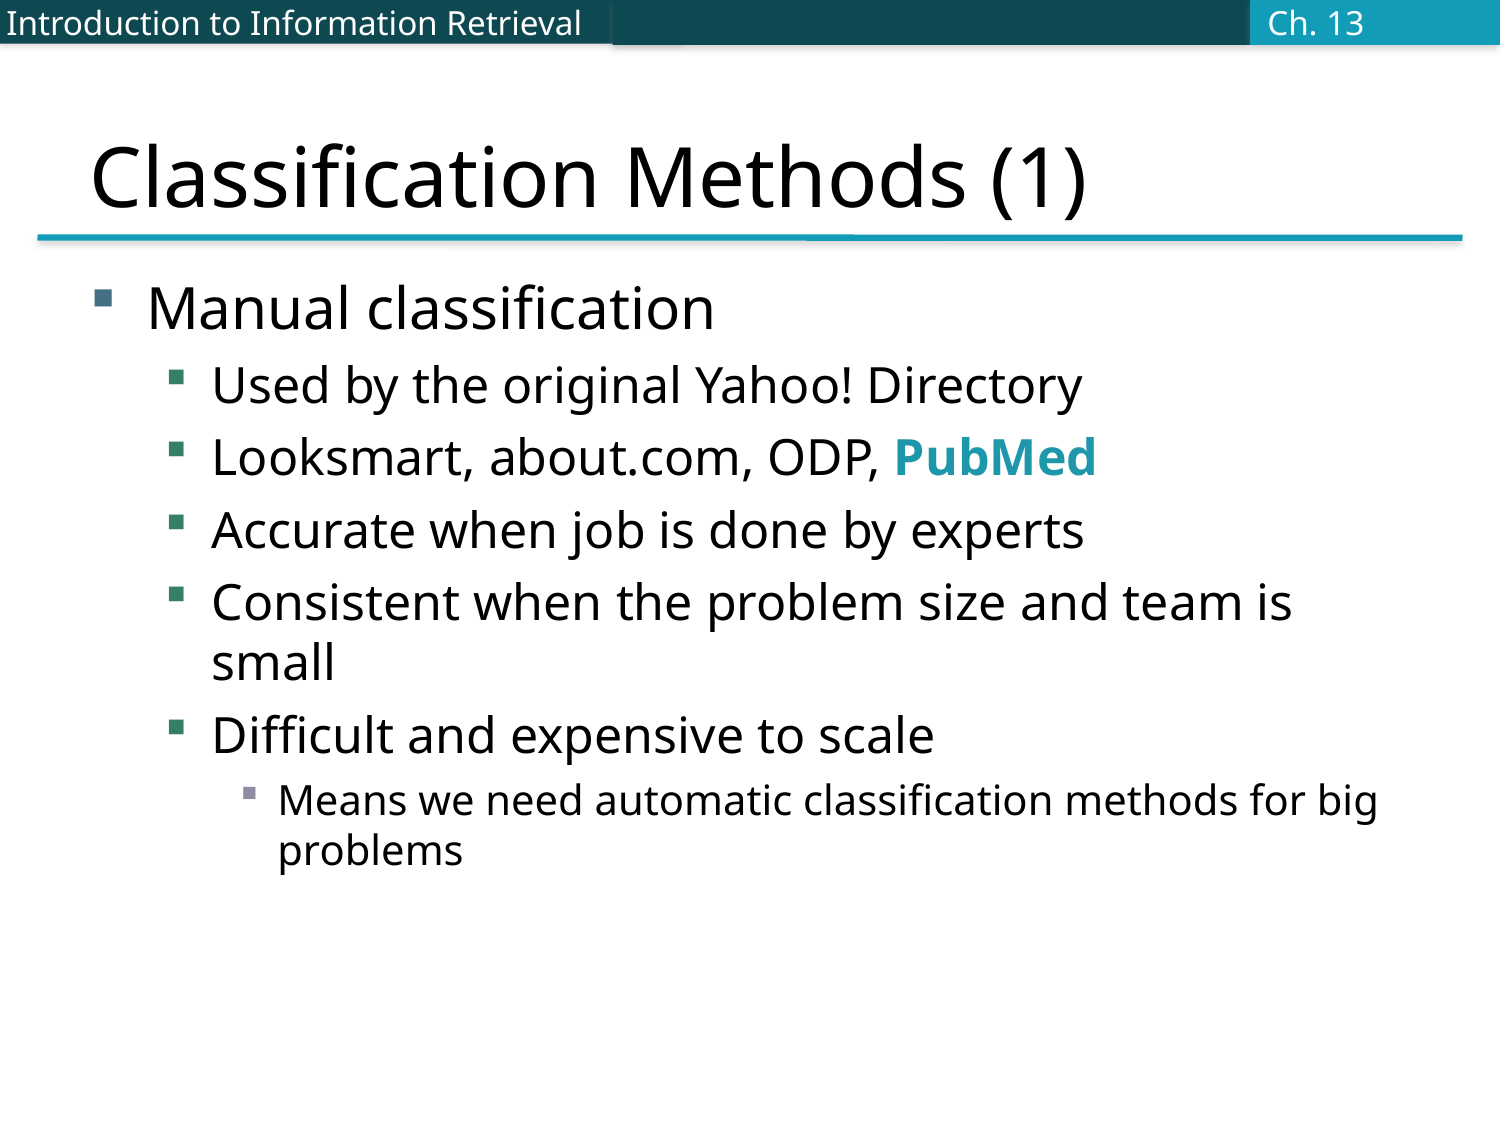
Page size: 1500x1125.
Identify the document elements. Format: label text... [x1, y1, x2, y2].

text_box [1249, 0, 1500, 50]
title Classification Methods (1) [75, 58, 1425, 233]
list Manual classification Used by the original Yahoo! Directory Looksmart, about.com, ODP, PubMed Accurate when job is done by experts Consistent when the problem size and team is small Difficult and expensive to scale Means we need automatic classification methods for big problems [75, 262, 1425, 1125]
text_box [612, 0, 1244, 50]
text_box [0, 0, 686, 69]
